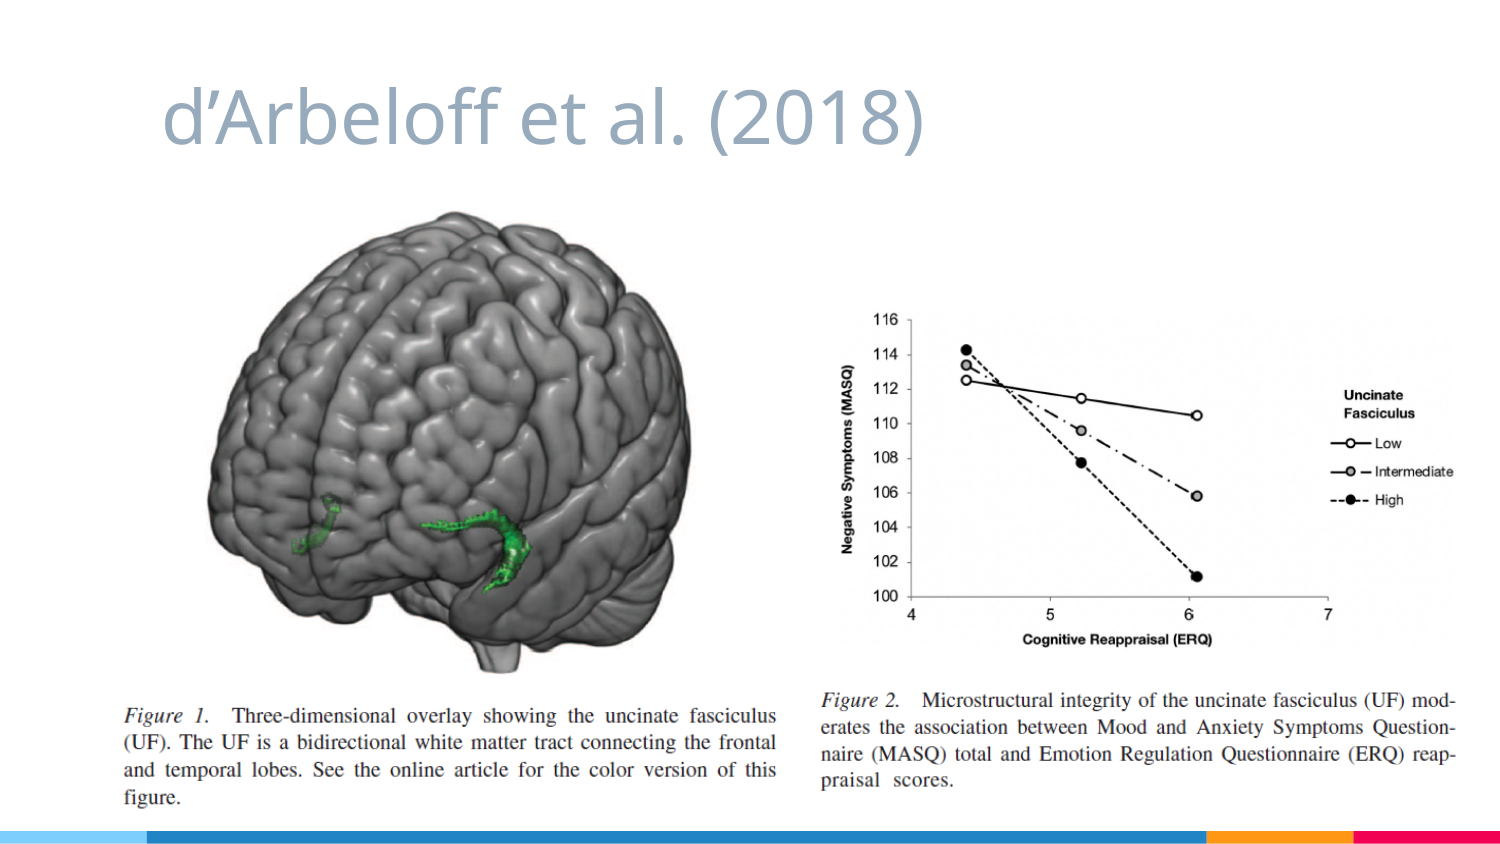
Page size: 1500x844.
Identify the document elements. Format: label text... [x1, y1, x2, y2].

picture [814, 284, 1474, 660]
title d’Arbeloff et al. (2018) [146, 33, 1207, 175]
picture [118, 196, 792, 817]
picture [814, 675, 1474, 799]
